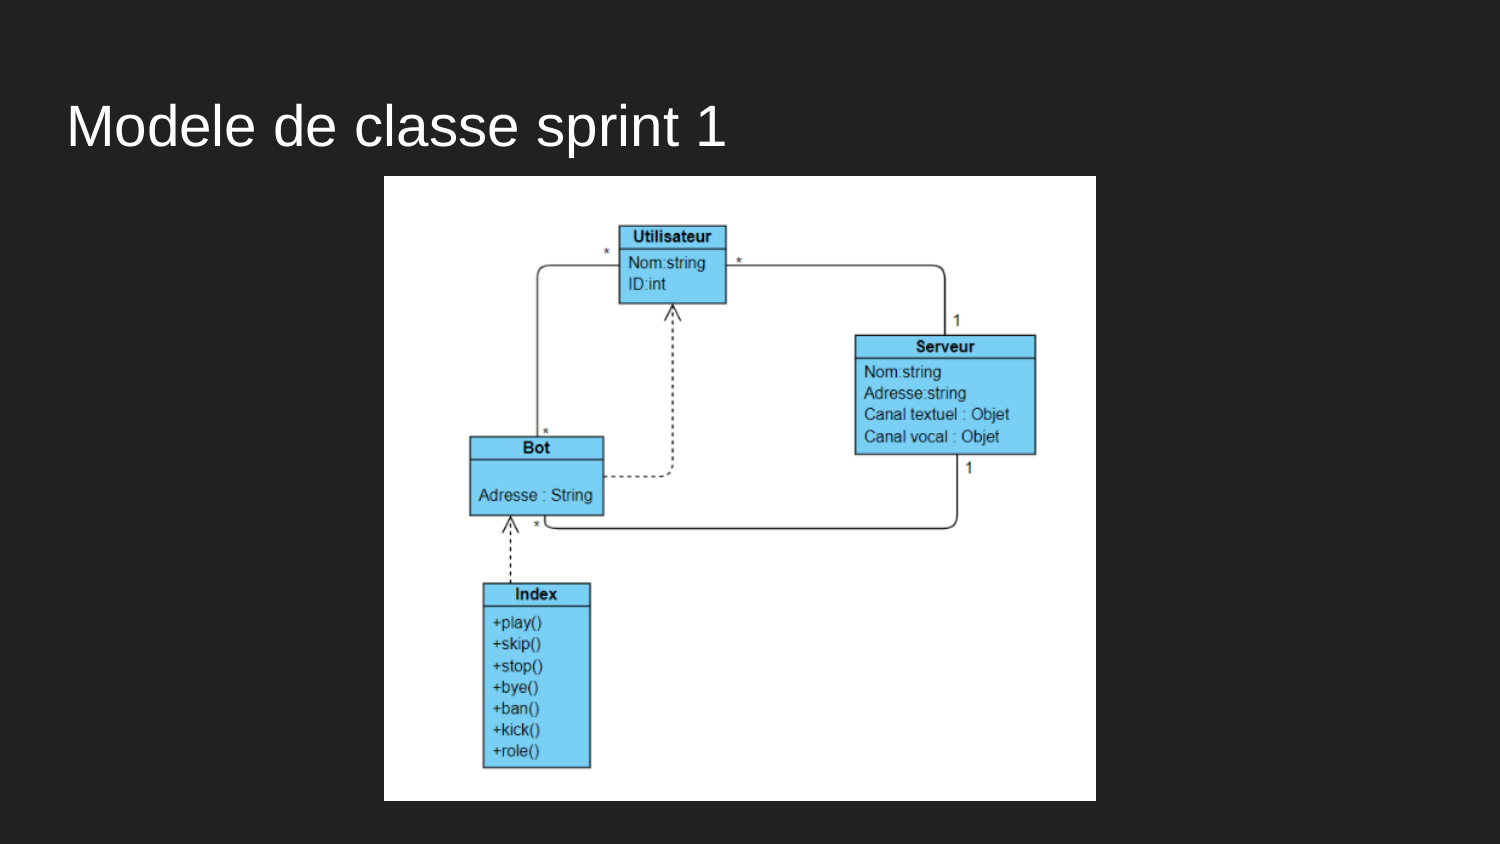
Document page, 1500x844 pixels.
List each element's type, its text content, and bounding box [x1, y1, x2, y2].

picture [384, 176, 1096, 801]
title Modele de classe sprint 1 [51, 72, 1449, 167]
